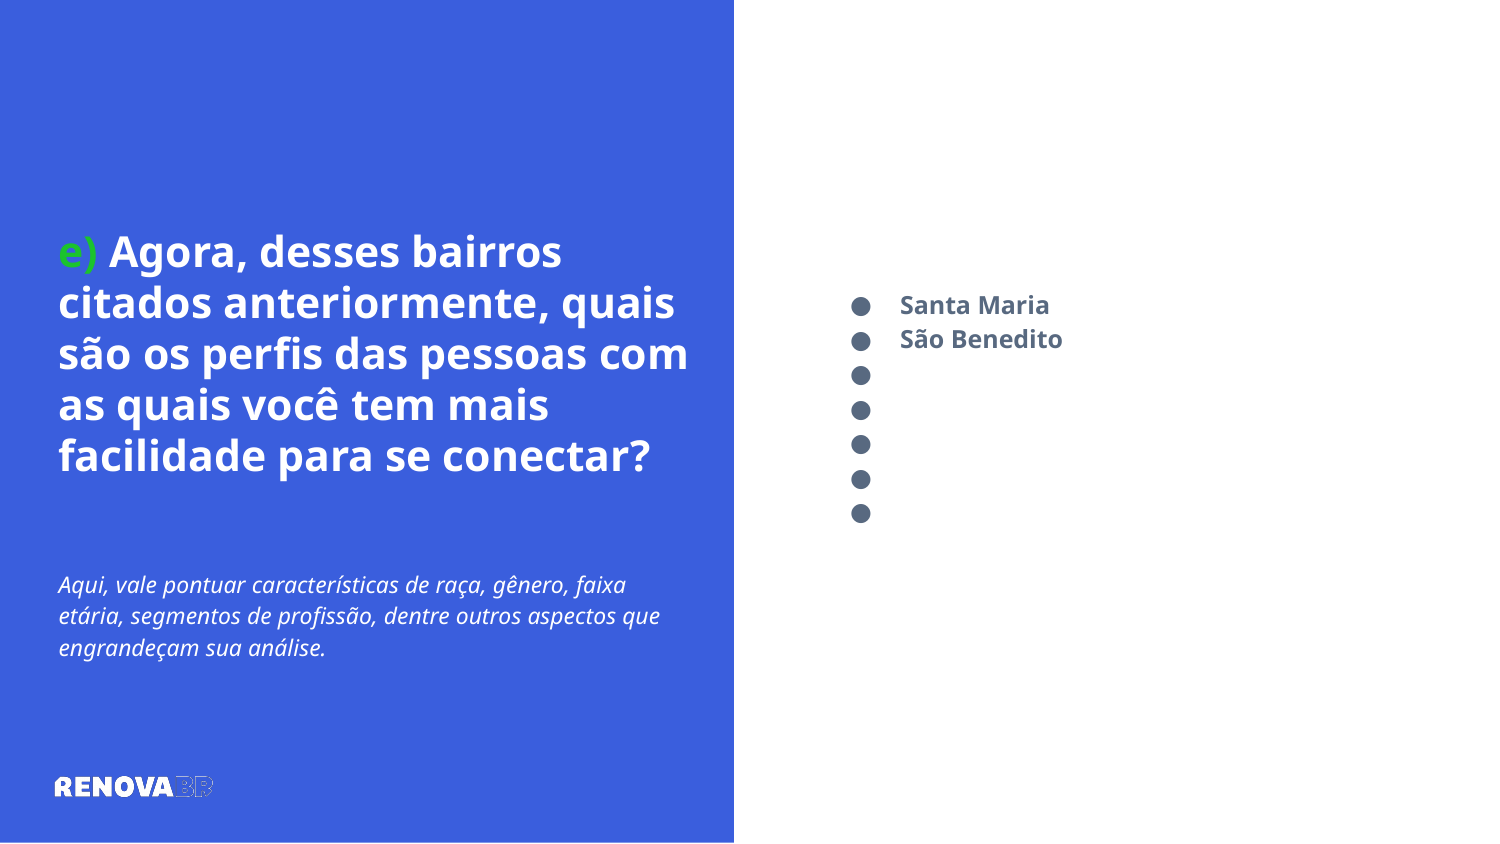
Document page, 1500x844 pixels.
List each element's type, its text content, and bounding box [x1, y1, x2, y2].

picture [43, 758, 224, 815]
list Santa Maria São Benedito [810, 269, 1440, 574]
title e) Agora, desses bairros citados anteriormente, quais são os perfis das pessoas com as quais você tem mais facilidade para se conectar? [43, 209, 708, 528]
title Aqui, vale pontuar características de raça, gênero, faixa etária, segmentos de profissão, dentre outros aspectos que engrandeçam sua análise. [43, 551, 708, 674]
text_box [0, 0, 734, 843]
